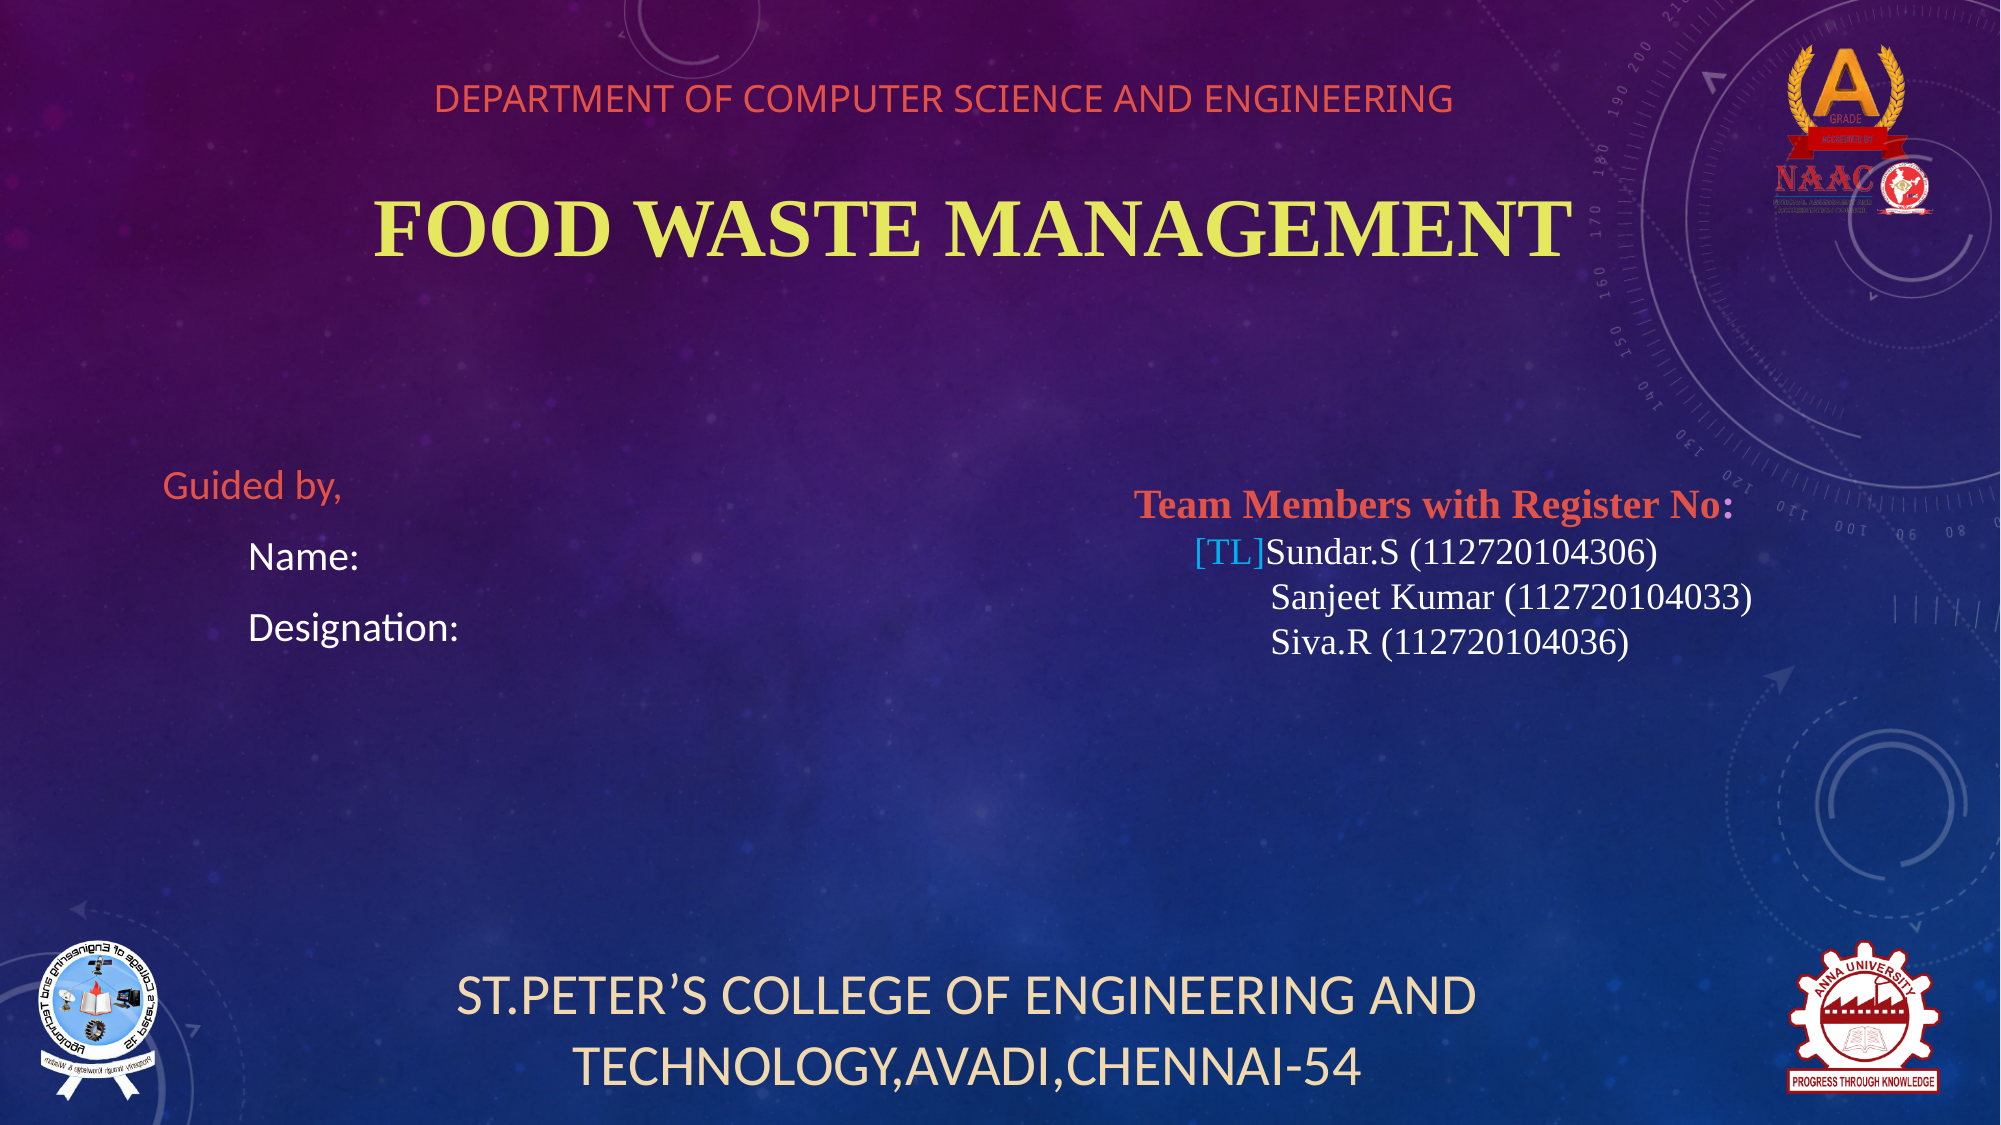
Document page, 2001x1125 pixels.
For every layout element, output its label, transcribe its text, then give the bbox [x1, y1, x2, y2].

text_box DEPARTMENT OF COMPUTER SCIENCE AND ENGINEERING [418, 67, 1694, 128]
text_box FOOD WASTE MANAGEMENT [303, 165, 1644, 280]
list Guided by, Name: Designation: [147, 450, 997, 840]
picture [0, 0, 2001, 1125]
text_box Team Members with Register No: [TL]Sundar.S (112720104306) Sanjeet Kumar (112720104033) Siva.R (112720104036) [1056, 469, 2000, 777]
